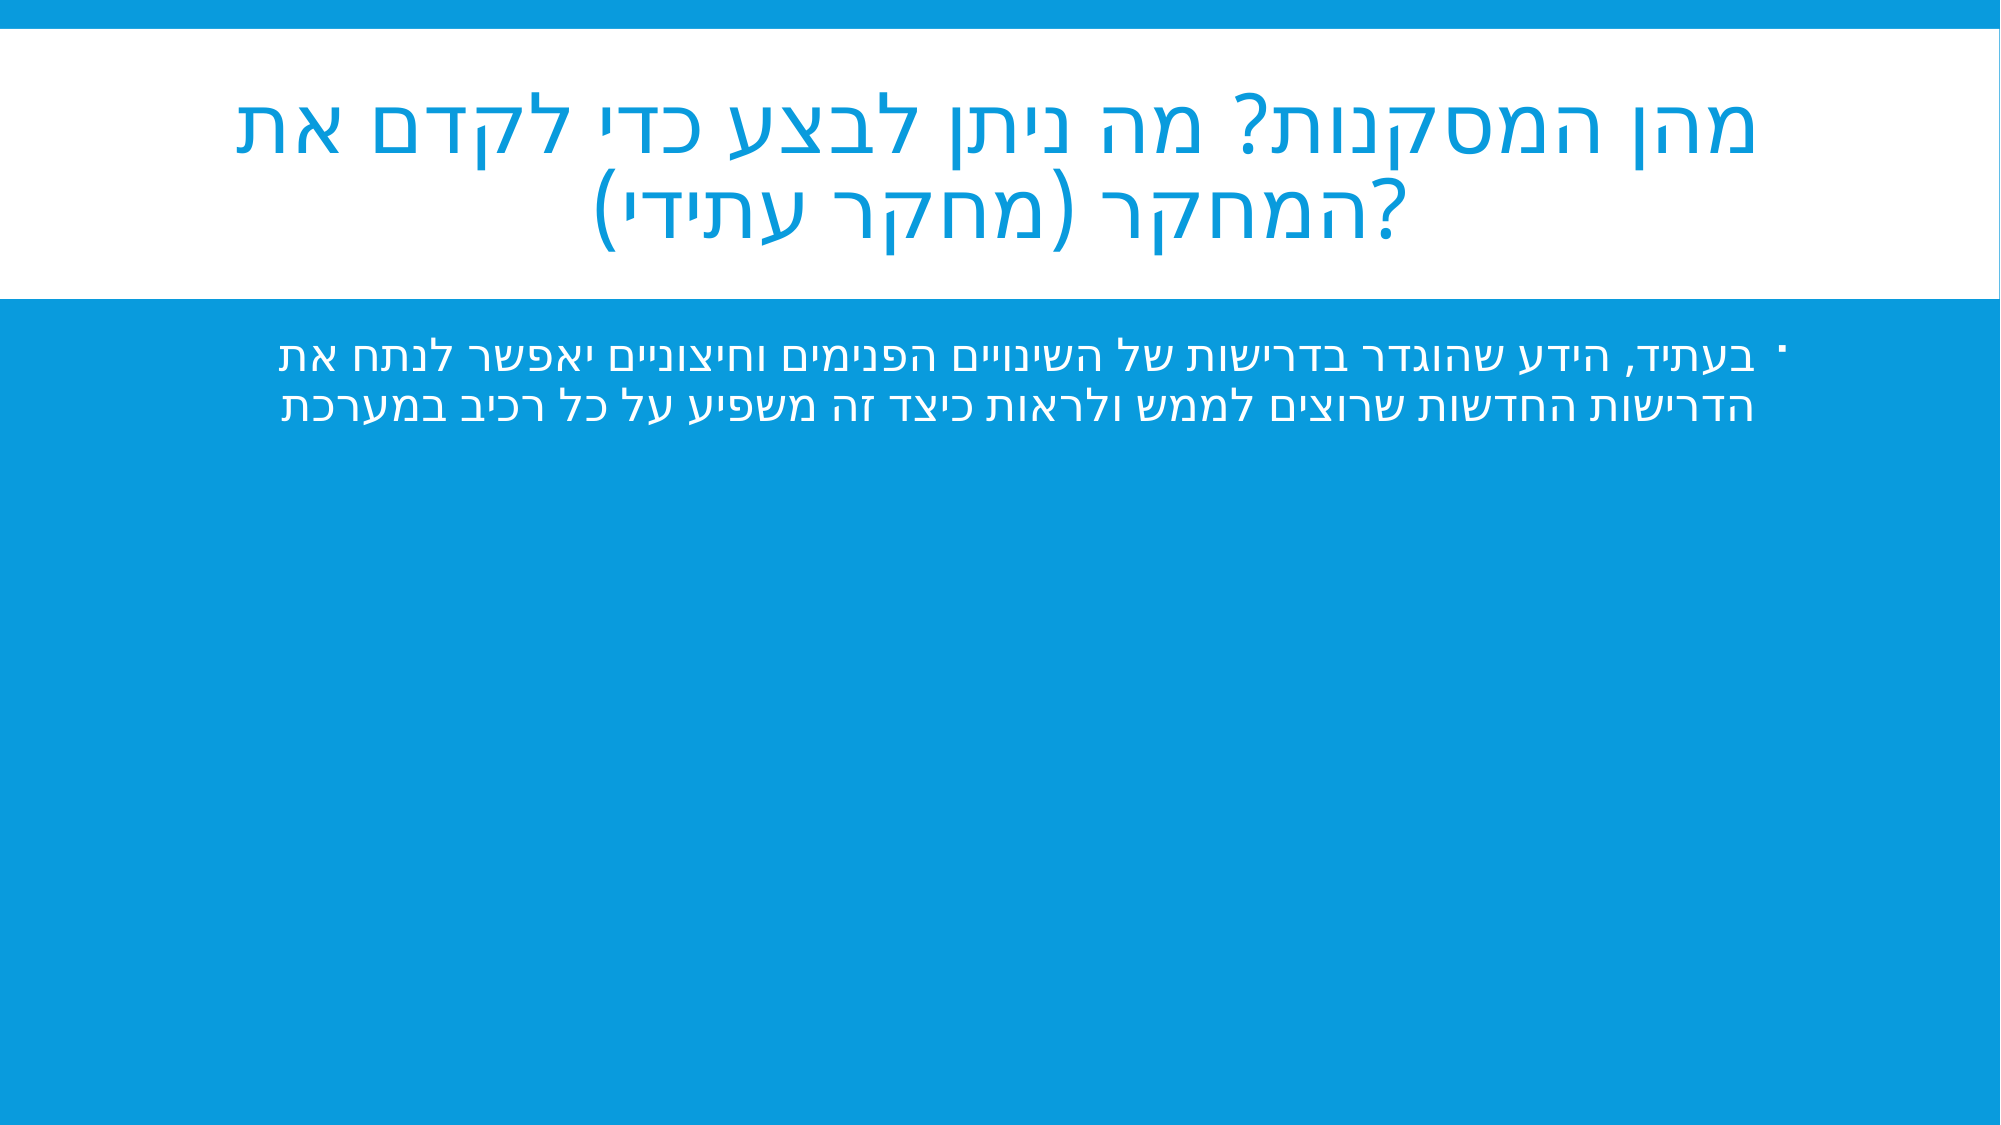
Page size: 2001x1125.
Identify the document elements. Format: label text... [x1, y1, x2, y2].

title מהן המסקנות? מה ניתן לבצע כדי לקדם את המחקר (מחקר עתידי)? [197, 46, 1803, 295]
list בעתיד, הידע שהוגדר בדרישות של השינויים הפנימים וחיצוניים יאפשר לנתח את הדרישות החדשות שרוצים לממש ולראות כיצד זה משפיע על כל רכיב במערכת [197, 324, 1803, 1015]
